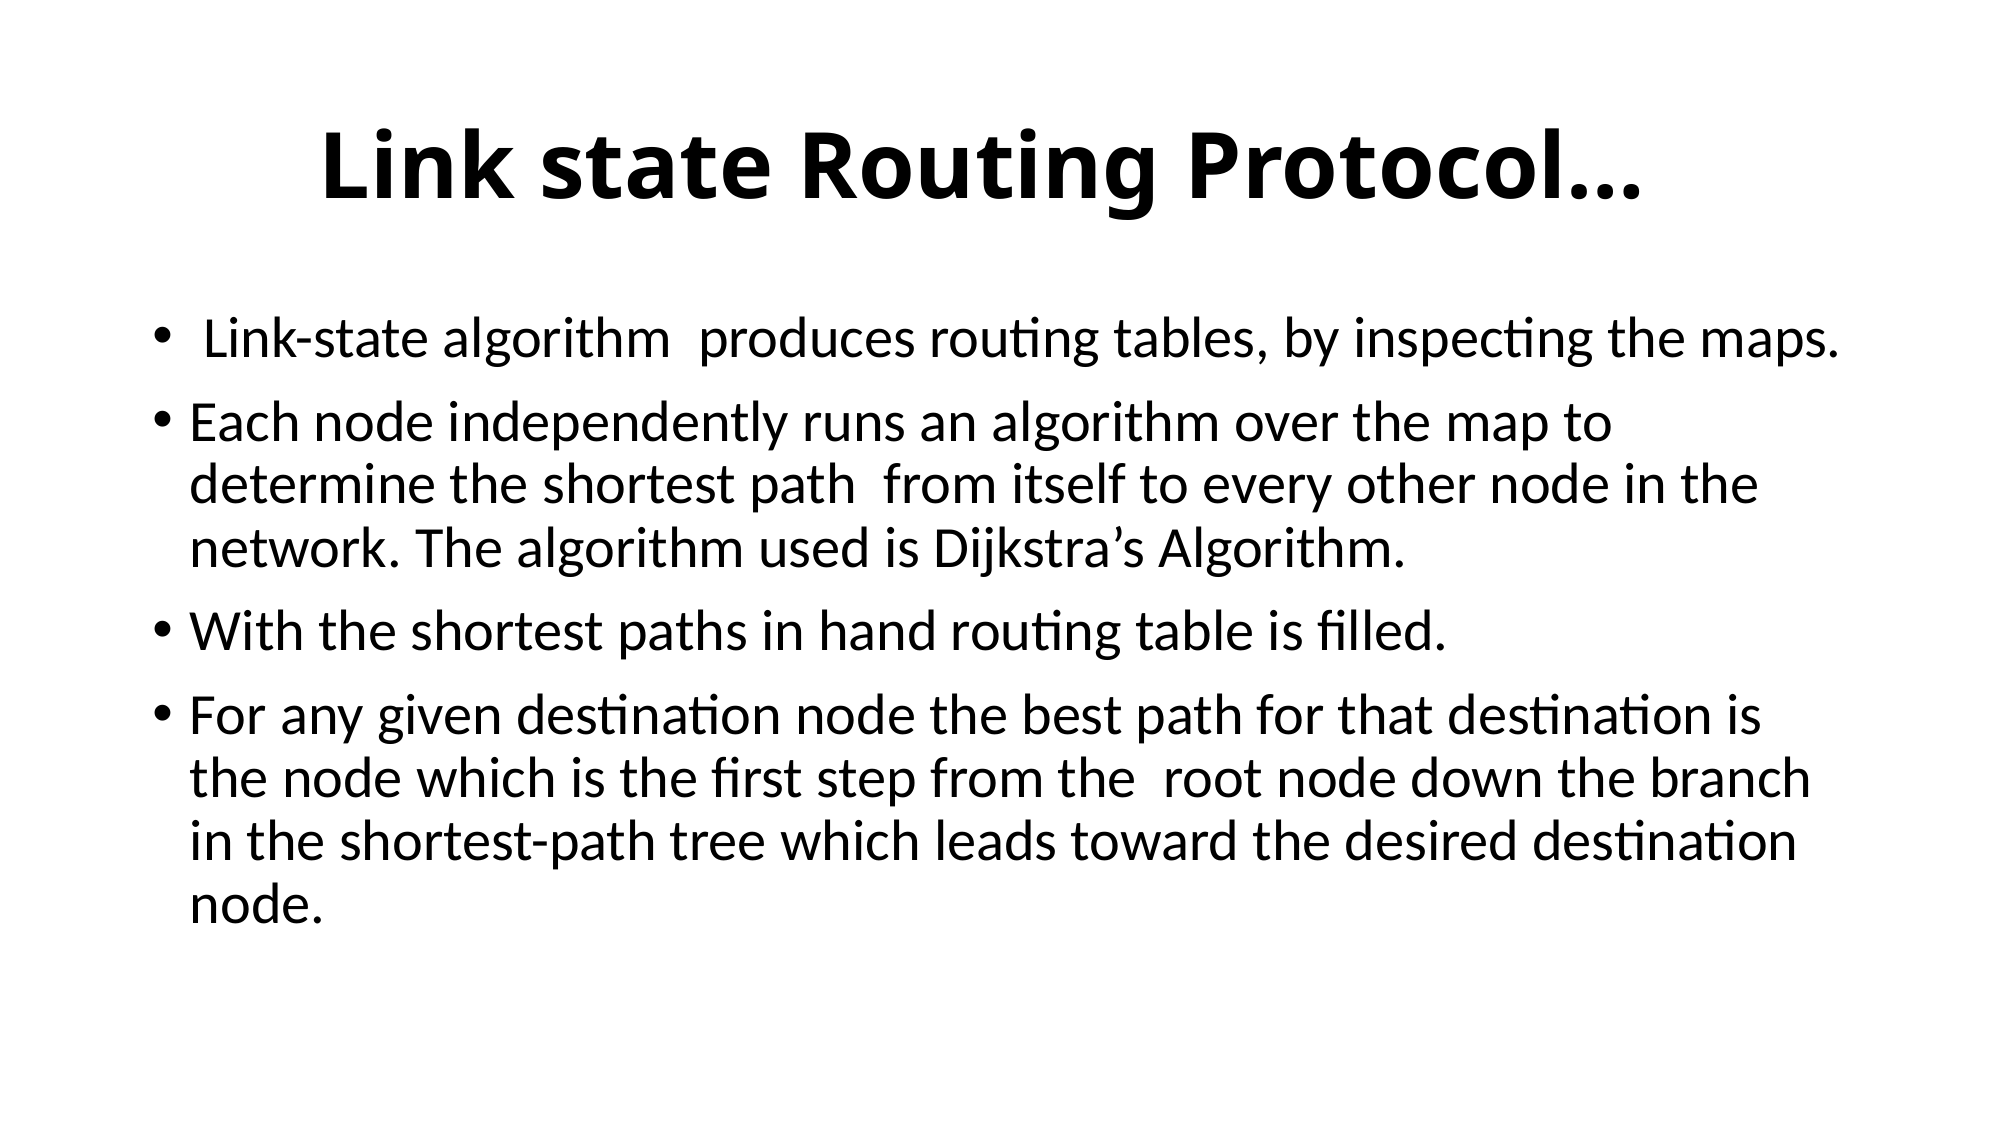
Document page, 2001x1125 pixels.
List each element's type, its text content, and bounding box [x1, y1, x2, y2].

title Link state Routing Protocol… [137, 59, 1863, 278]
list Link-state algorithm produces routing tables, by inspecting the maps. Each node independently runs an algorithm over the map to determine the shortest path from itself to every other node in the network. The algorithm used is Dijkstra’s Algorithm. With the shortest paths in hand routing table is filled. For any given destination node the best path for that destination is the node which is the first step from the root node down the branch in the shortest-path tree which leads toward the desired destination node. [137, 299, 1863, 1014]
